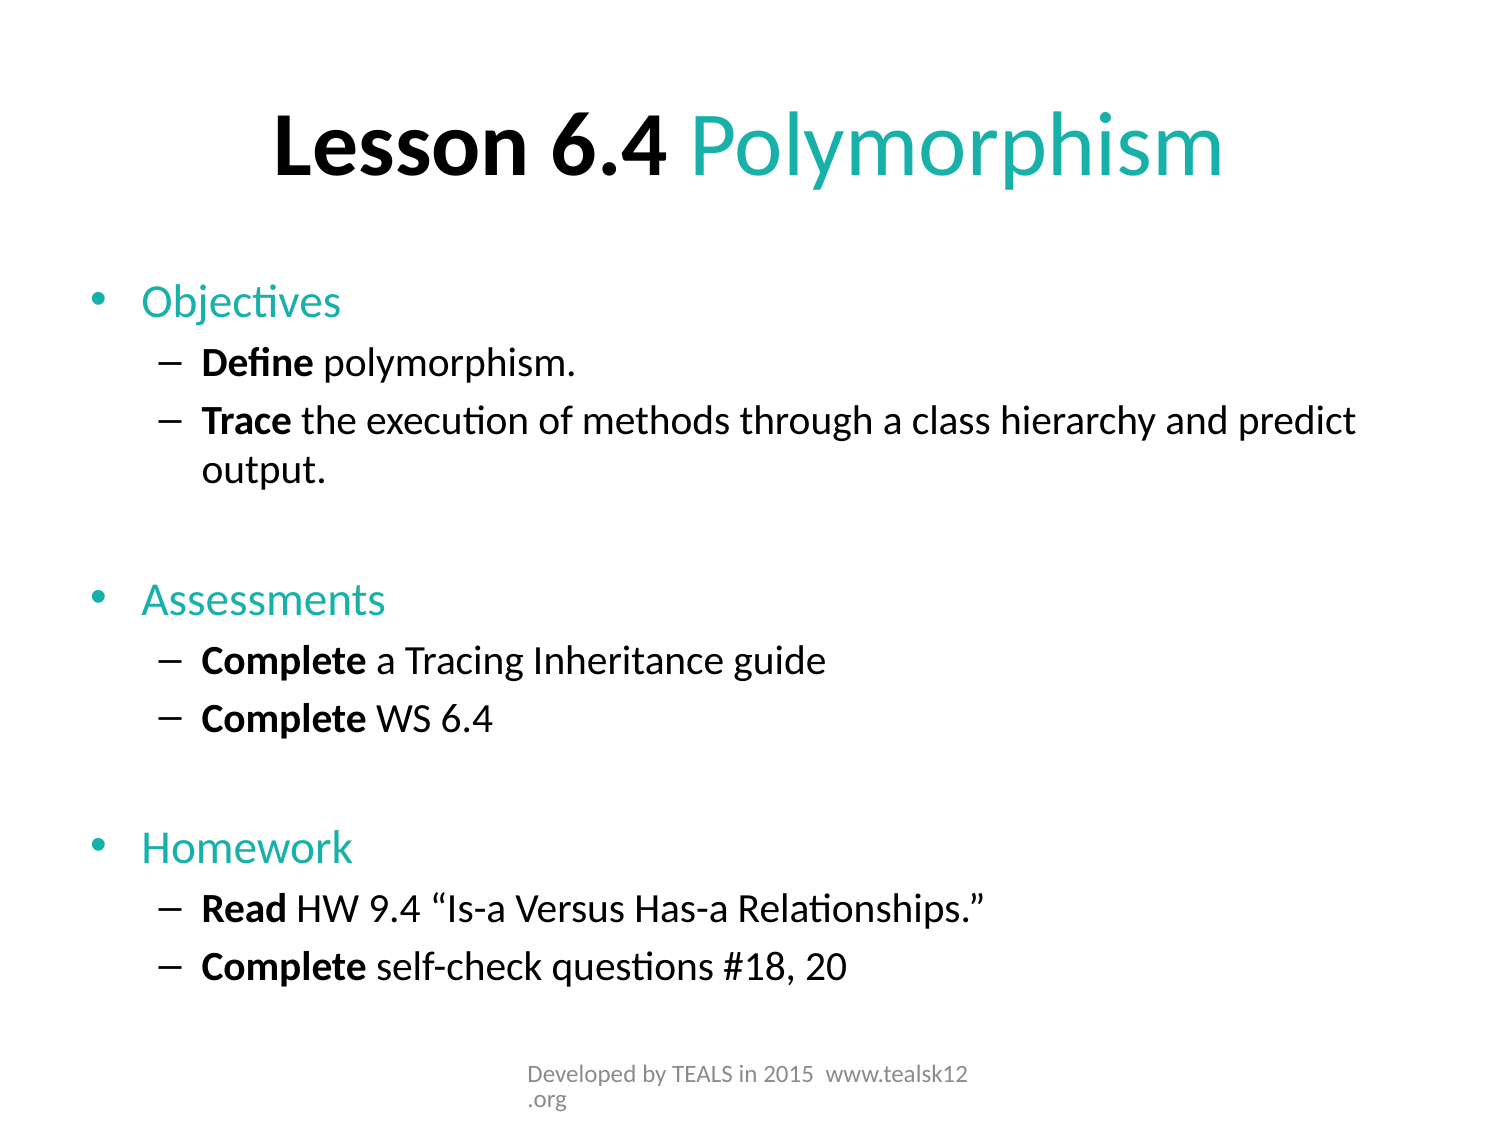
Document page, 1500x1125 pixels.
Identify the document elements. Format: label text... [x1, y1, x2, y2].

footer Developed by TEALS in 2015 www.tealsk12.org [512, 1042, 988, 1103]
list Objectives Define polymorphism. Trace the execution of methods through a class hierarchy and predict output. Assessments Complete a Tracing Inheritance guide Complete WS 6.4 Homework Read HW 9.4 “Is-a Versus Has-a Relationships.” Complete self-check questions #18, 20 [75, 262, 1425, 1005]
title Lesson 6.4 Polymorphism [75, 45, 1425, 233]
